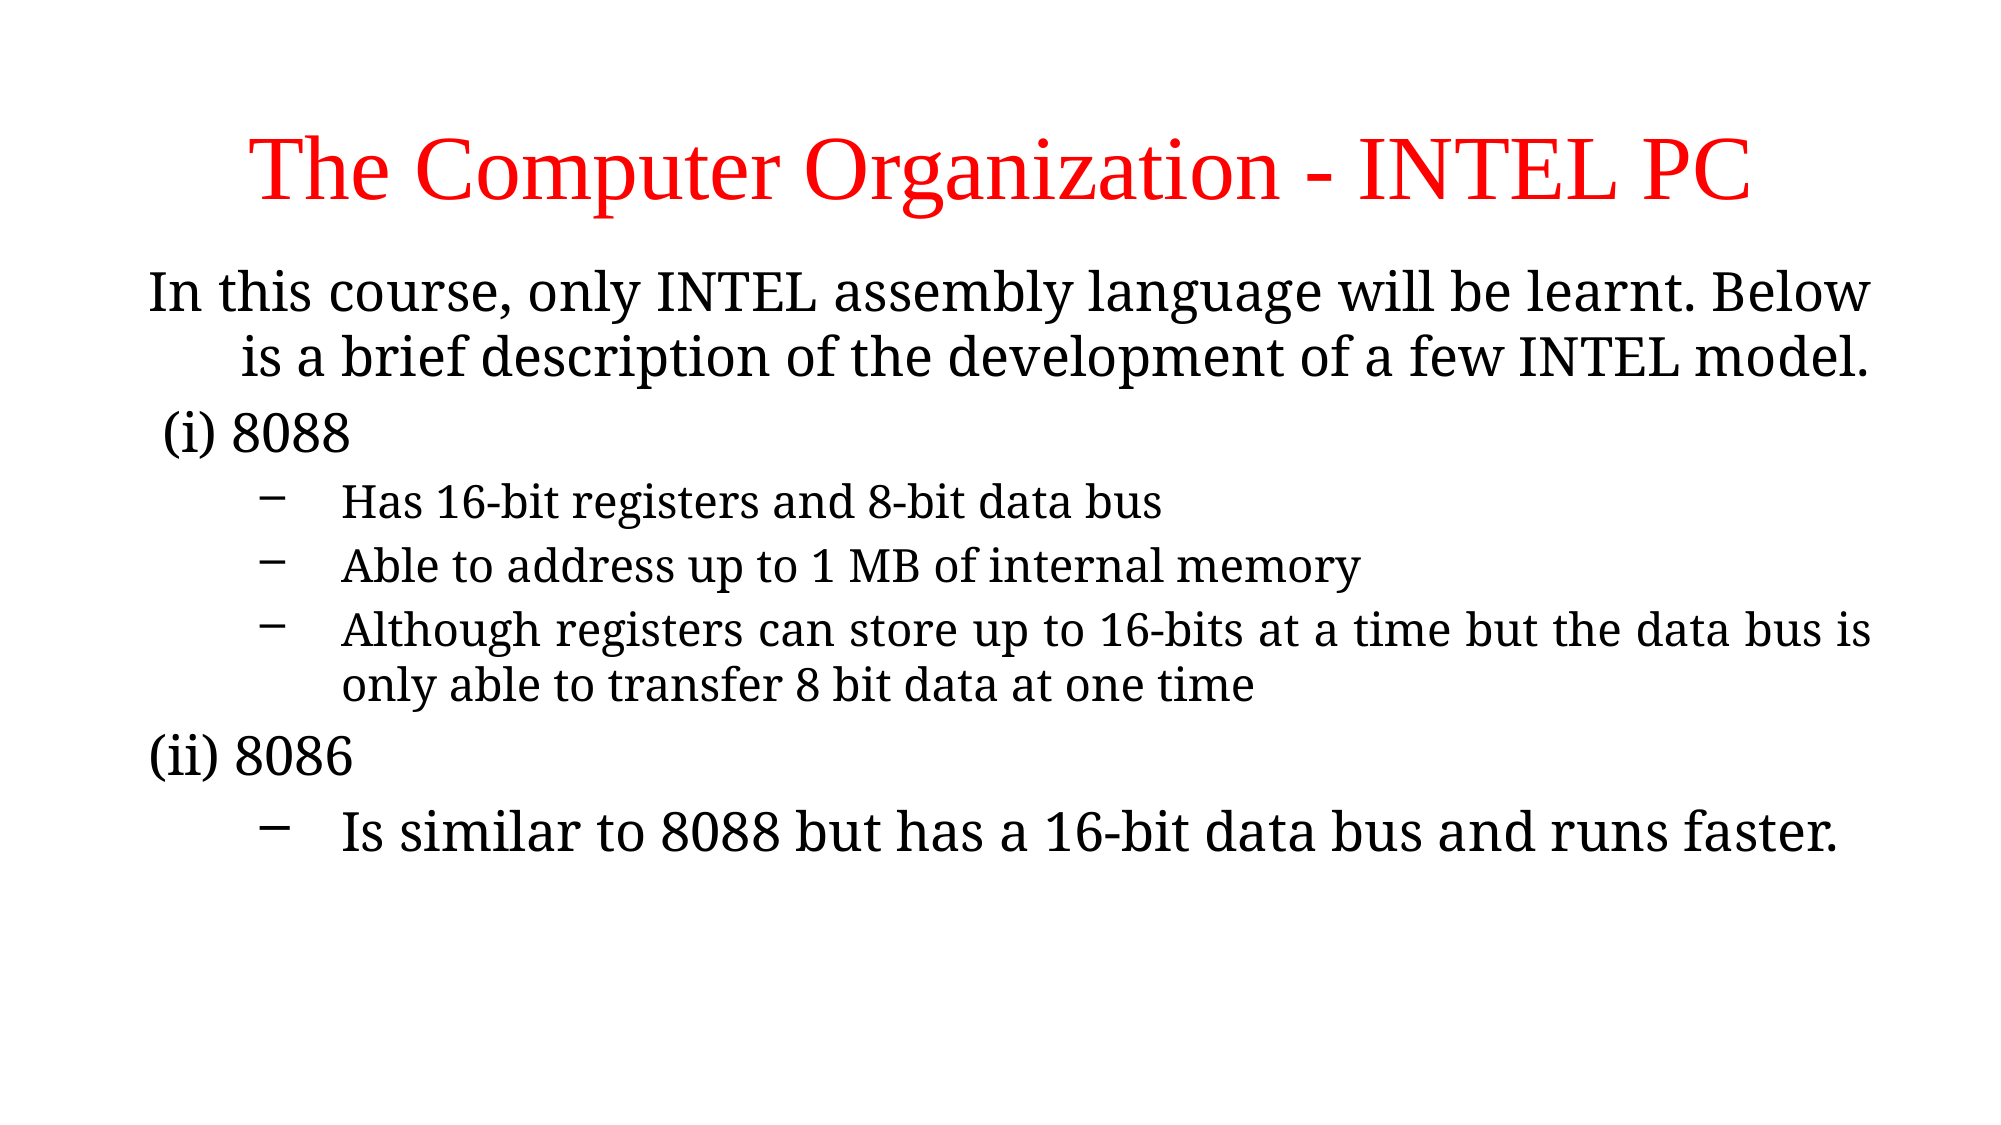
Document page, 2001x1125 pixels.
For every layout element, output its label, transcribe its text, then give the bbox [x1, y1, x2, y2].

title The Computer Organization - INTEL PC [111, 99, 1917, 225]
list In this course, only INTEL assembly language will be learnt. Below is a brief description of the development of a few INTEL model. (i) 8088 Has 16-bit registers and 8-bit data bus Able to address up to 1 MB of internal memory Although registers can store up to 16-bits at a time but the data bus is only able to transfer 8 bit data at one time (ii) 8086 Is similar to 8088 but has a 16-bit data bus and runs faster. [133, 249, 1889, 1025]
